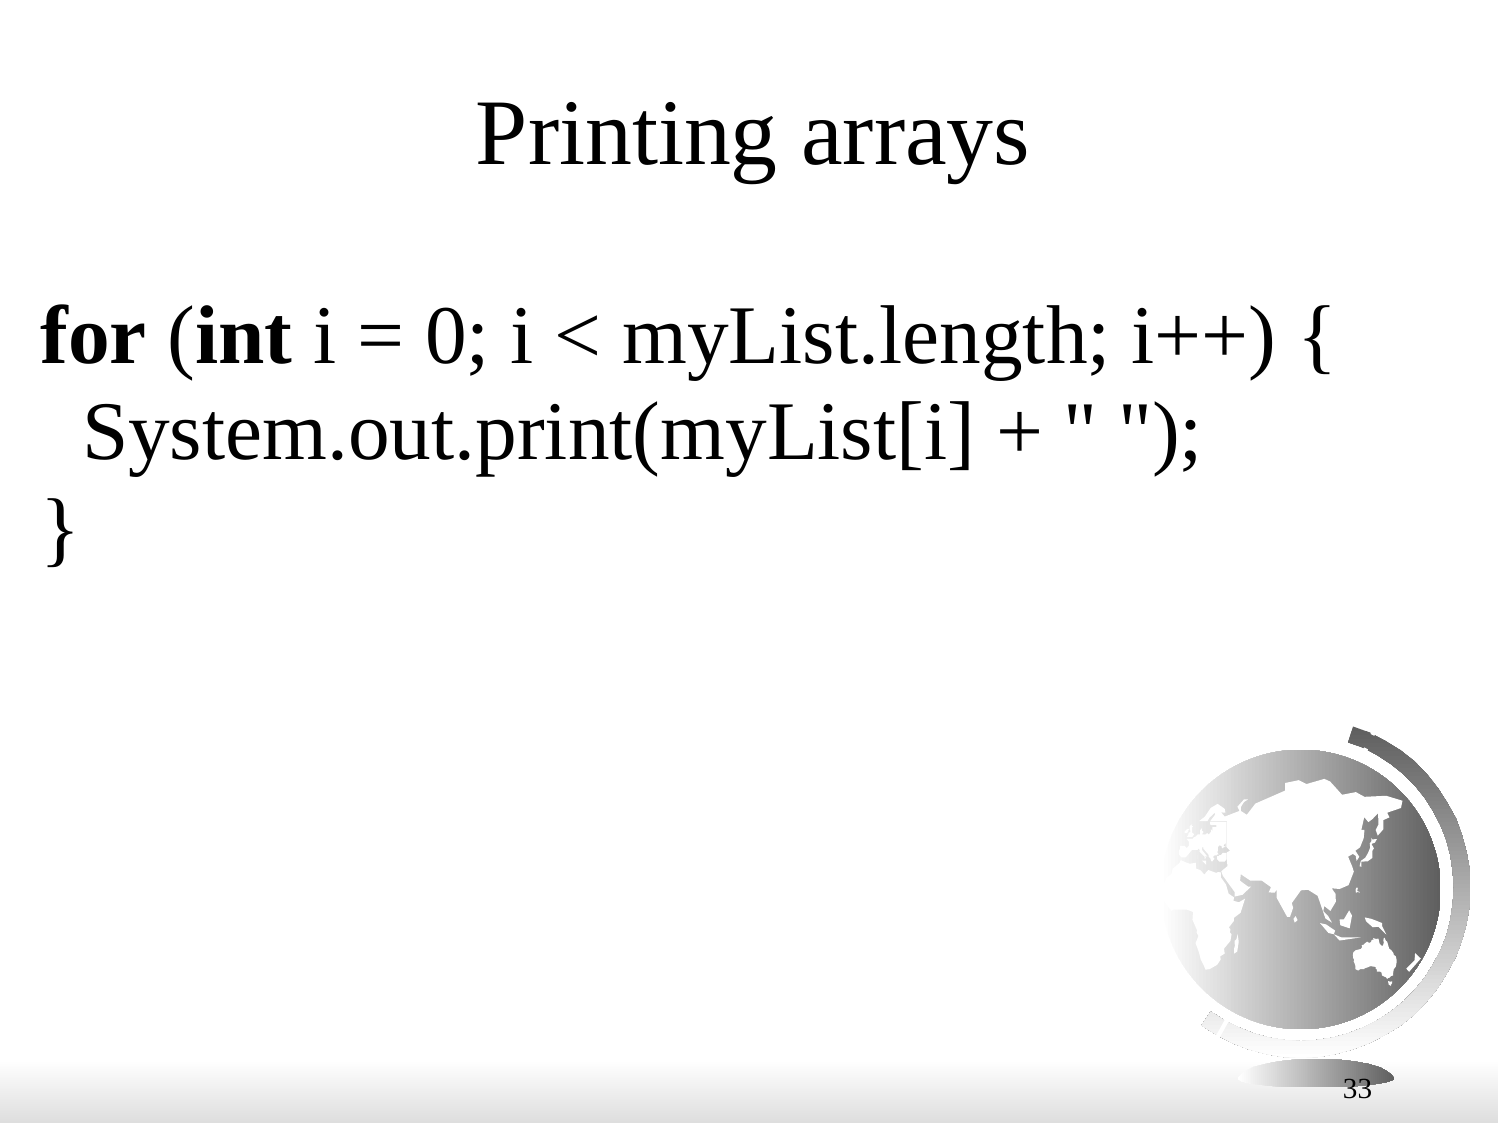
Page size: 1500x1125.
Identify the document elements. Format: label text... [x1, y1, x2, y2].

list for (int i = 0; i < myList.length; i++) { System.out.print(myList[i] + " "); } [25, 291, 1475, 727]
title Printing arrays [50, 62, 1456, 191]
slide_number 33 [1074, 1049, 1388, 1125]
